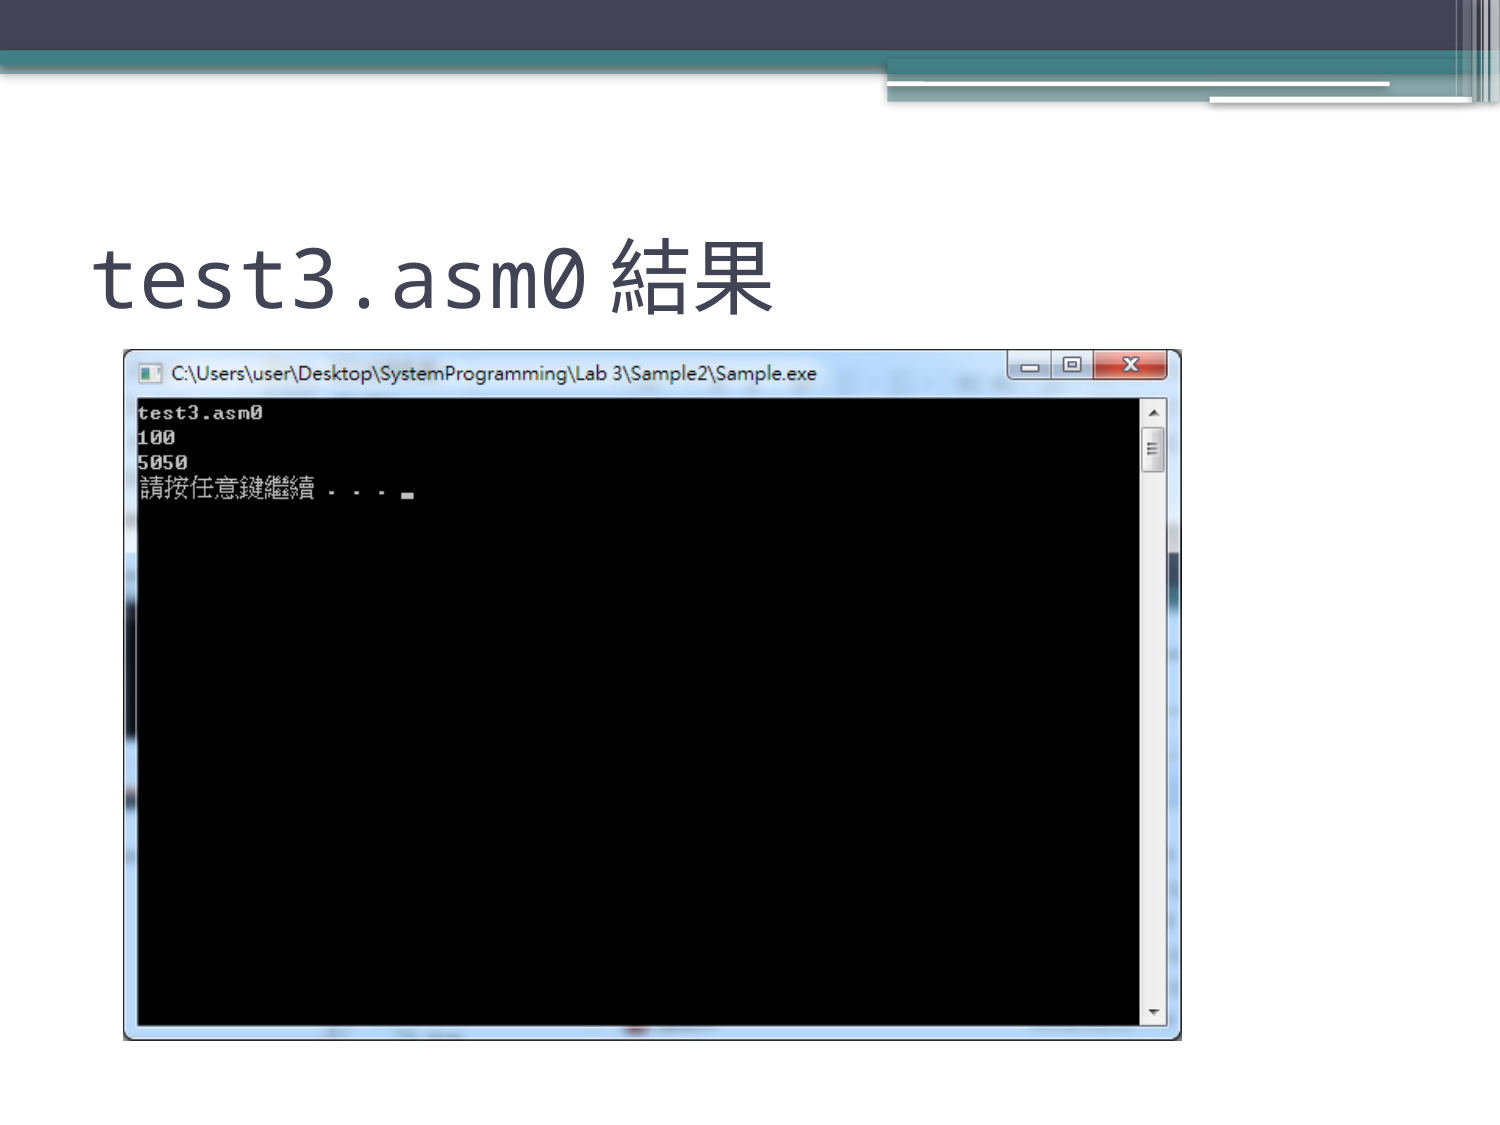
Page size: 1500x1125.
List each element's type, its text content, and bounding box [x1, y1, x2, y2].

title test3.asm0結果 [75, 187, 1425, 363]
picture [123, 349, 1182, 1041]
